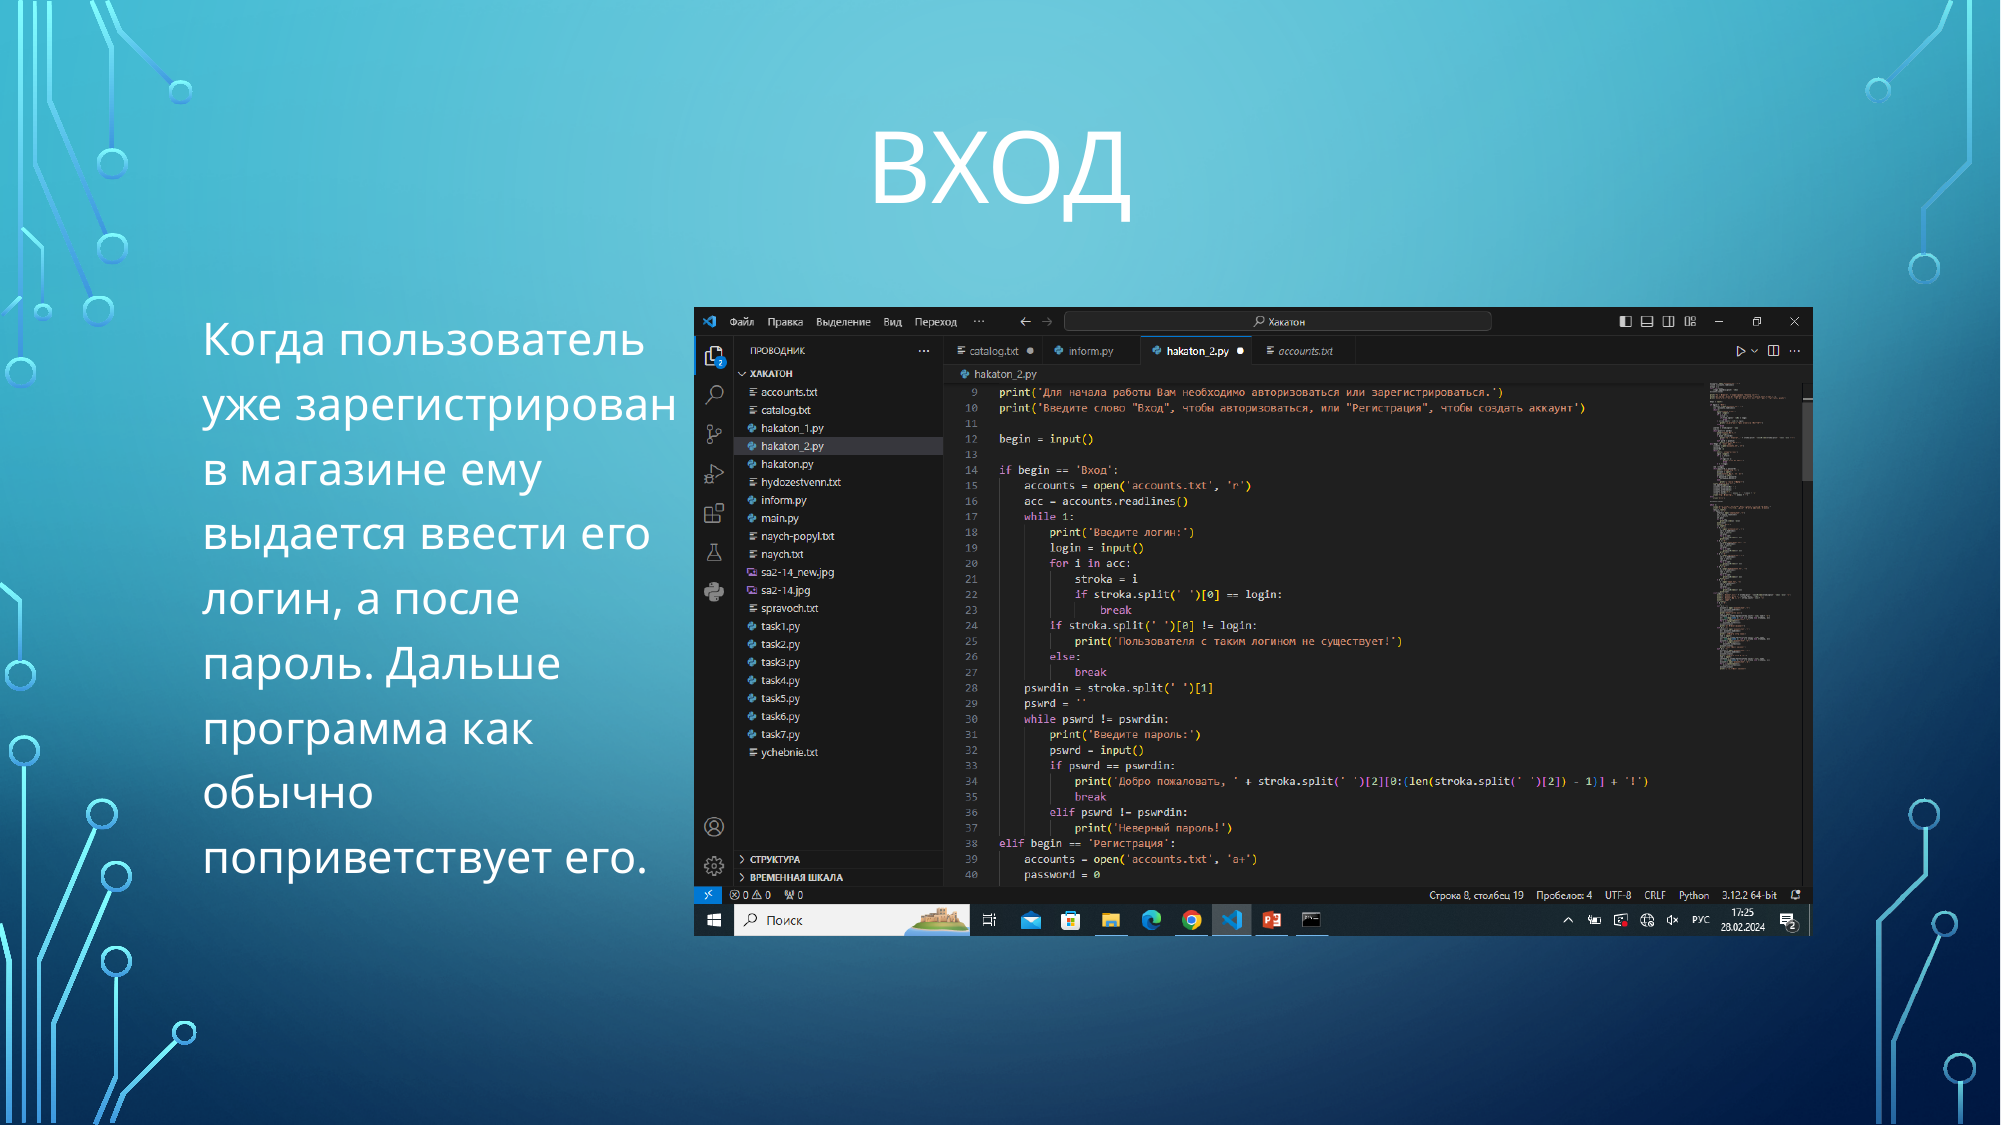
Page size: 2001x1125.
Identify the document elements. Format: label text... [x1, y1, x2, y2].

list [693, 306, 1813, 936]
title ВХОД [187, 50, 1813, 293]
list Когда пользователь уже зарегистрирован в магазине ему выдается ввести его логин, а после пароль. Дальше программа как обычно поприветствует его. [187, 292, 695, 950]
